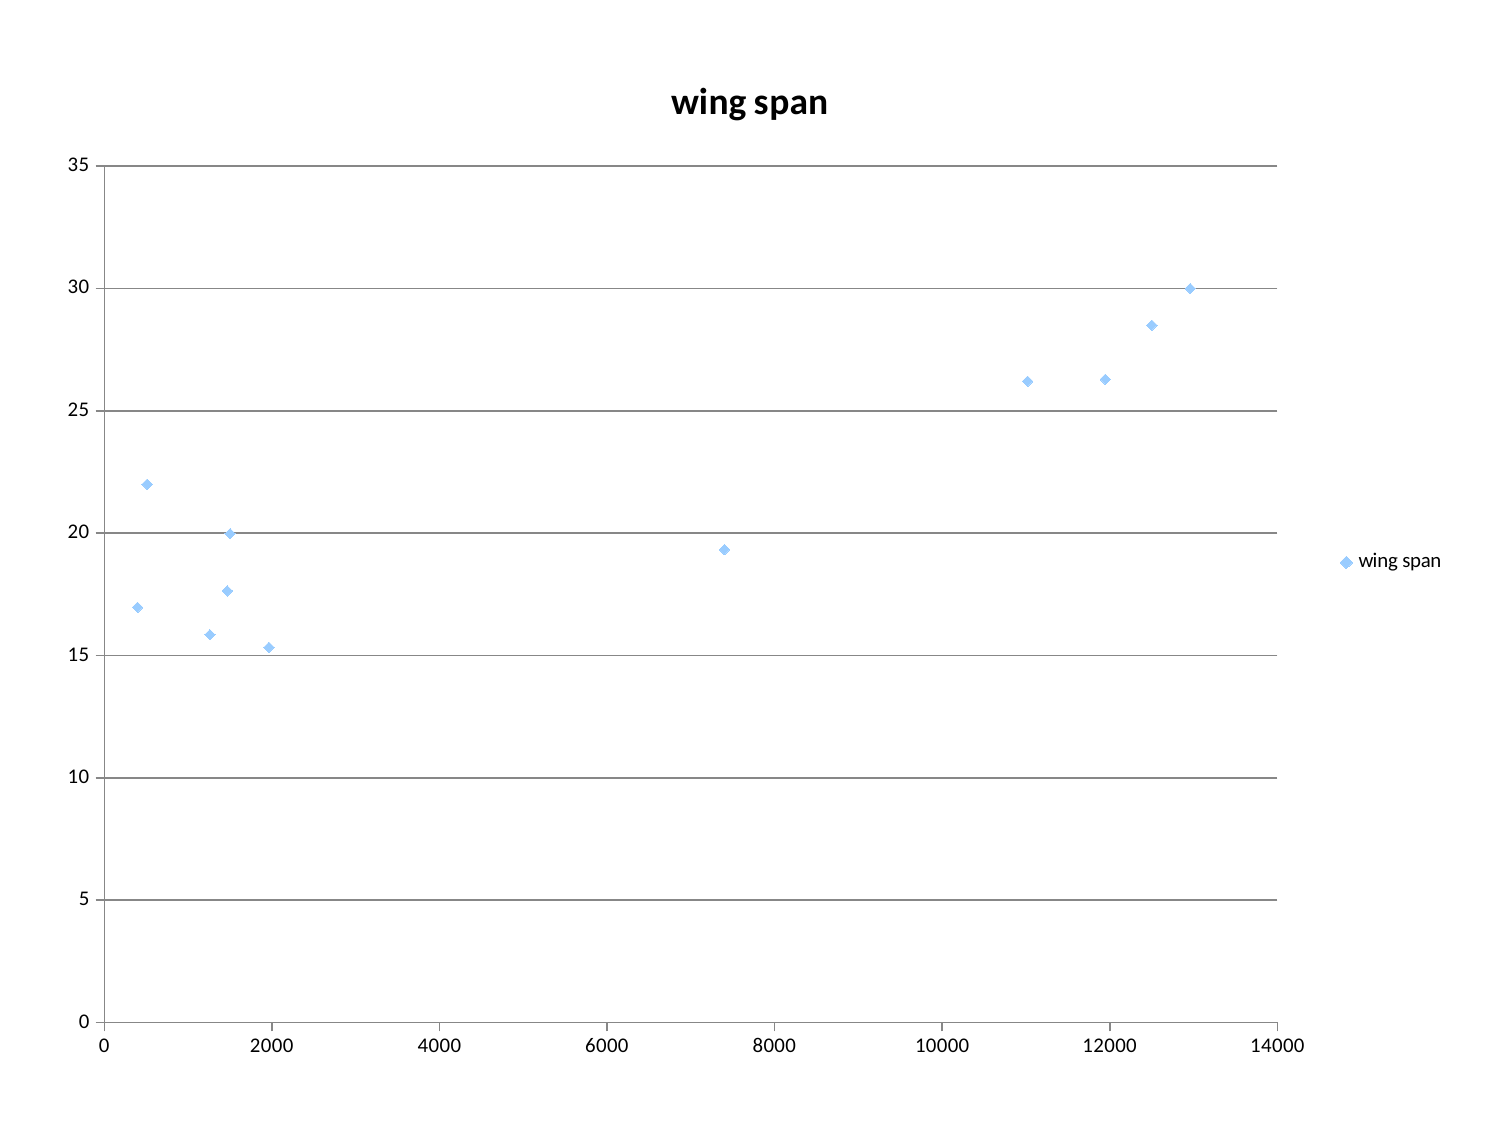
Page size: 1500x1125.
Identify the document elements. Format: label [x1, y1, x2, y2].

chart [39, 46, 1461, 1079]
